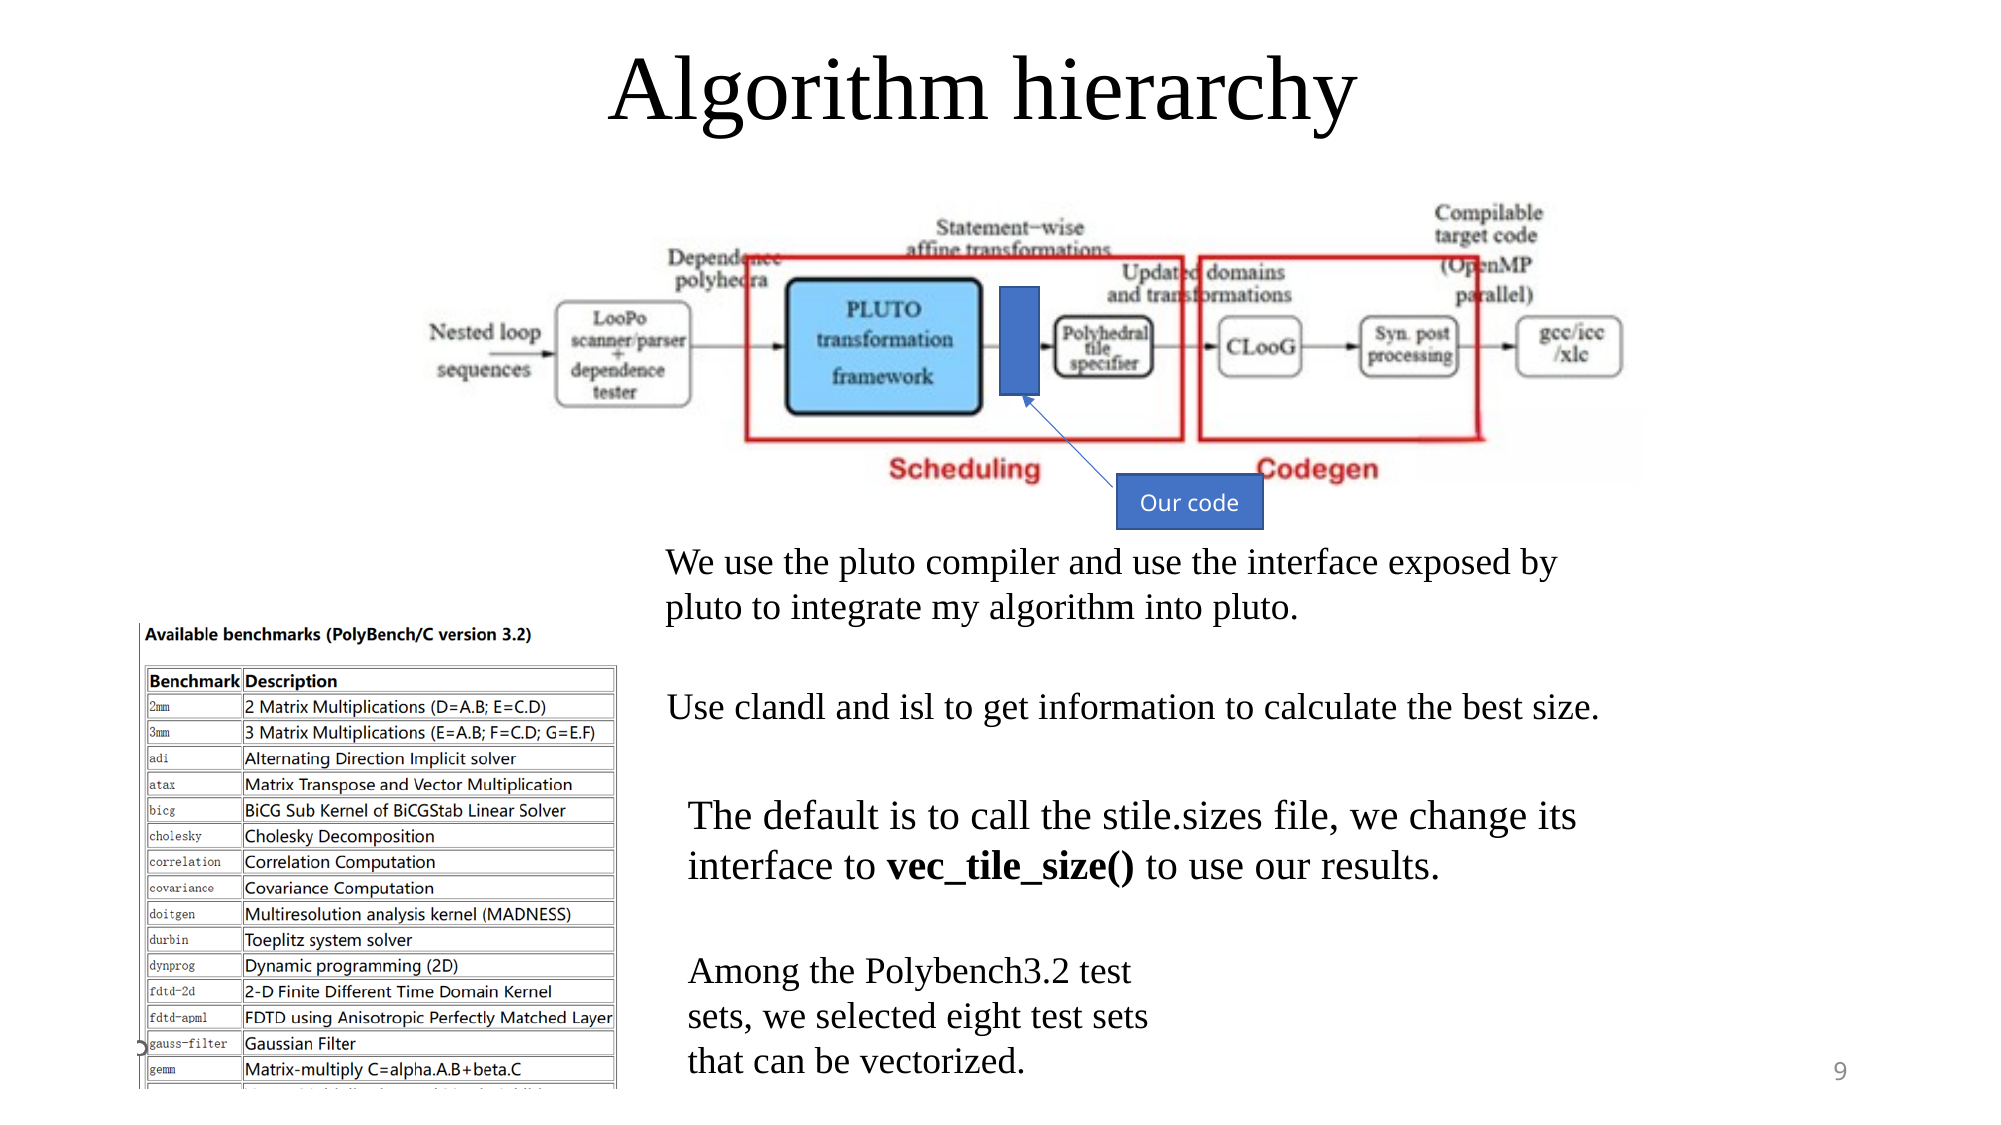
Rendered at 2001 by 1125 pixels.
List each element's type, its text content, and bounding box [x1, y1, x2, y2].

text_box The default is to call the stile.sizes file, we change its interface to vec_tile_size() to use our results. [672, 780, 1651, 896]
picture [137, 623, 625, 1090]
text_box Among the Polybench3.2 test sets, we selected eight test sets that can be vectorized. [672, 939, 1188, 1089]
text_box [1021, 394, 1113, 488]
slide_number 9 [1412, 1042, 1863, 1103]
text_box Use clandl and isl to get information to calculate the best size. [651, 674, 1653, 734]
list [406, 167, 1653, 502]
title Algorithm hierarchy [146, 13, 1821, 168]
text_box We use the pluto compiler and use the interface exposed by pluto to integrate my algorithm into pluto. [650, 529, 1651, 634]
text_box Our code [1116, 502, 1264, 530]
